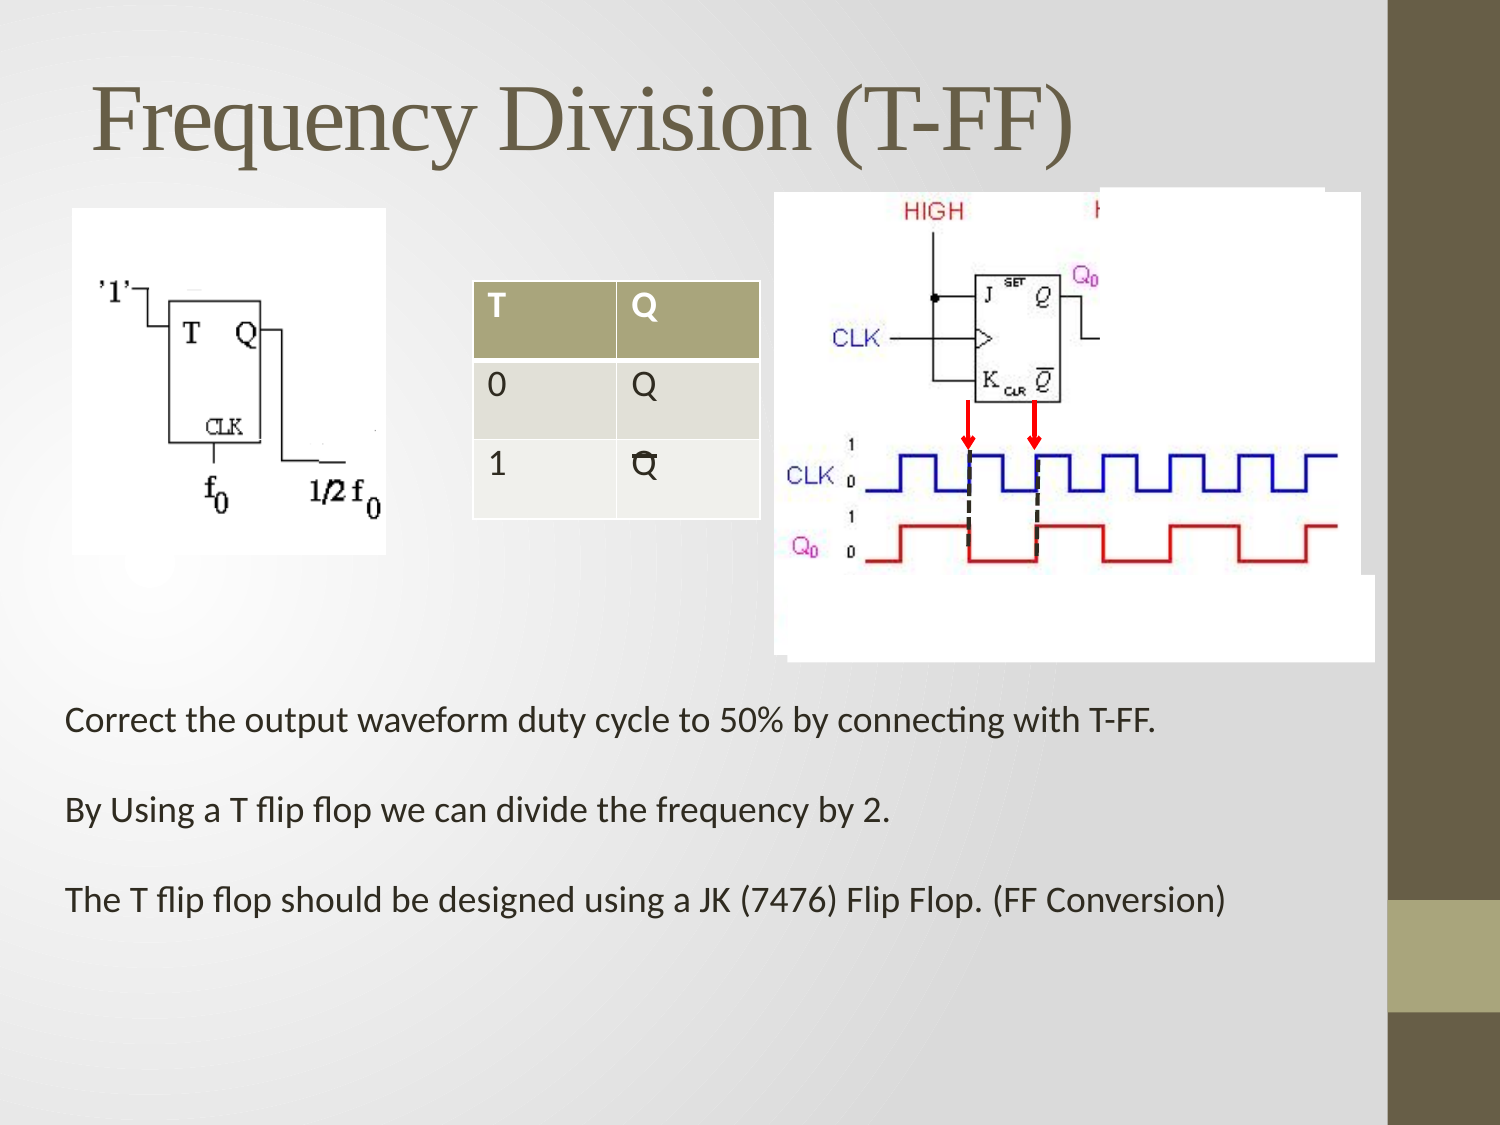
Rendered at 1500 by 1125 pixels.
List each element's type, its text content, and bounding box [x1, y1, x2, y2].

table_cell Q [617, 363, 759, 439]
table_header Q [617, 282, 759, 358]
table_header T [474, 282, 616, 358]
table_cell 0 [474, 363, 616, 439]
picture [72, 207, 386, 555]
table_cell 1 [474, 440, 616, 518]
text_box Correct the output waveform duty cycle to 50% by connecting with T-FF. By Using a T flip flop we can divide the frequency by 2. The T flip flop should be designed using a JK (7476) Flip Flop. (FF Conversion) [49, 687, 1388, 973]
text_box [774, 186, 1376, 663]
table_cell Q [617, 440, 759, 518]
title Frequency Division (T-FF) [75, 28, 1425, 196]
